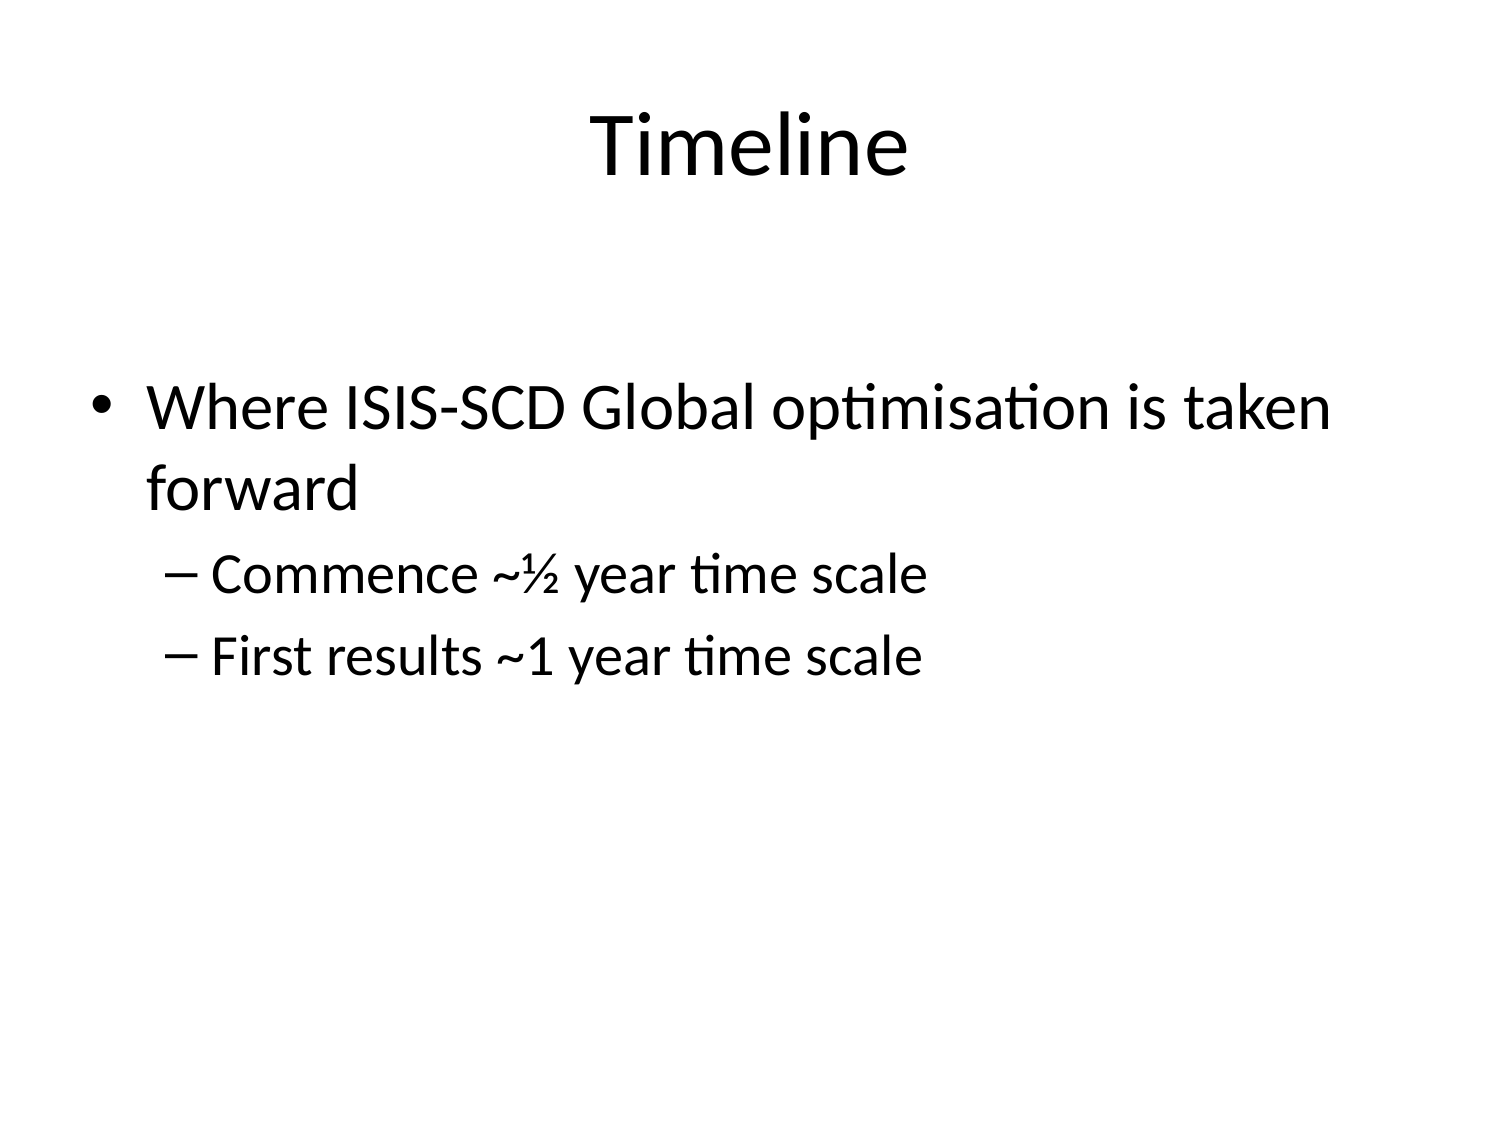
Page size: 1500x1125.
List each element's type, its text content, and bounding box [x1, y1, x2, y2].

title Timeline [75, 45, 1425, 233]
list Where ISIS-SCD Global optimisation is taken forward Commence ~½ year time scale First results ~1 year time scale [75, 262, 1425, 1005]
